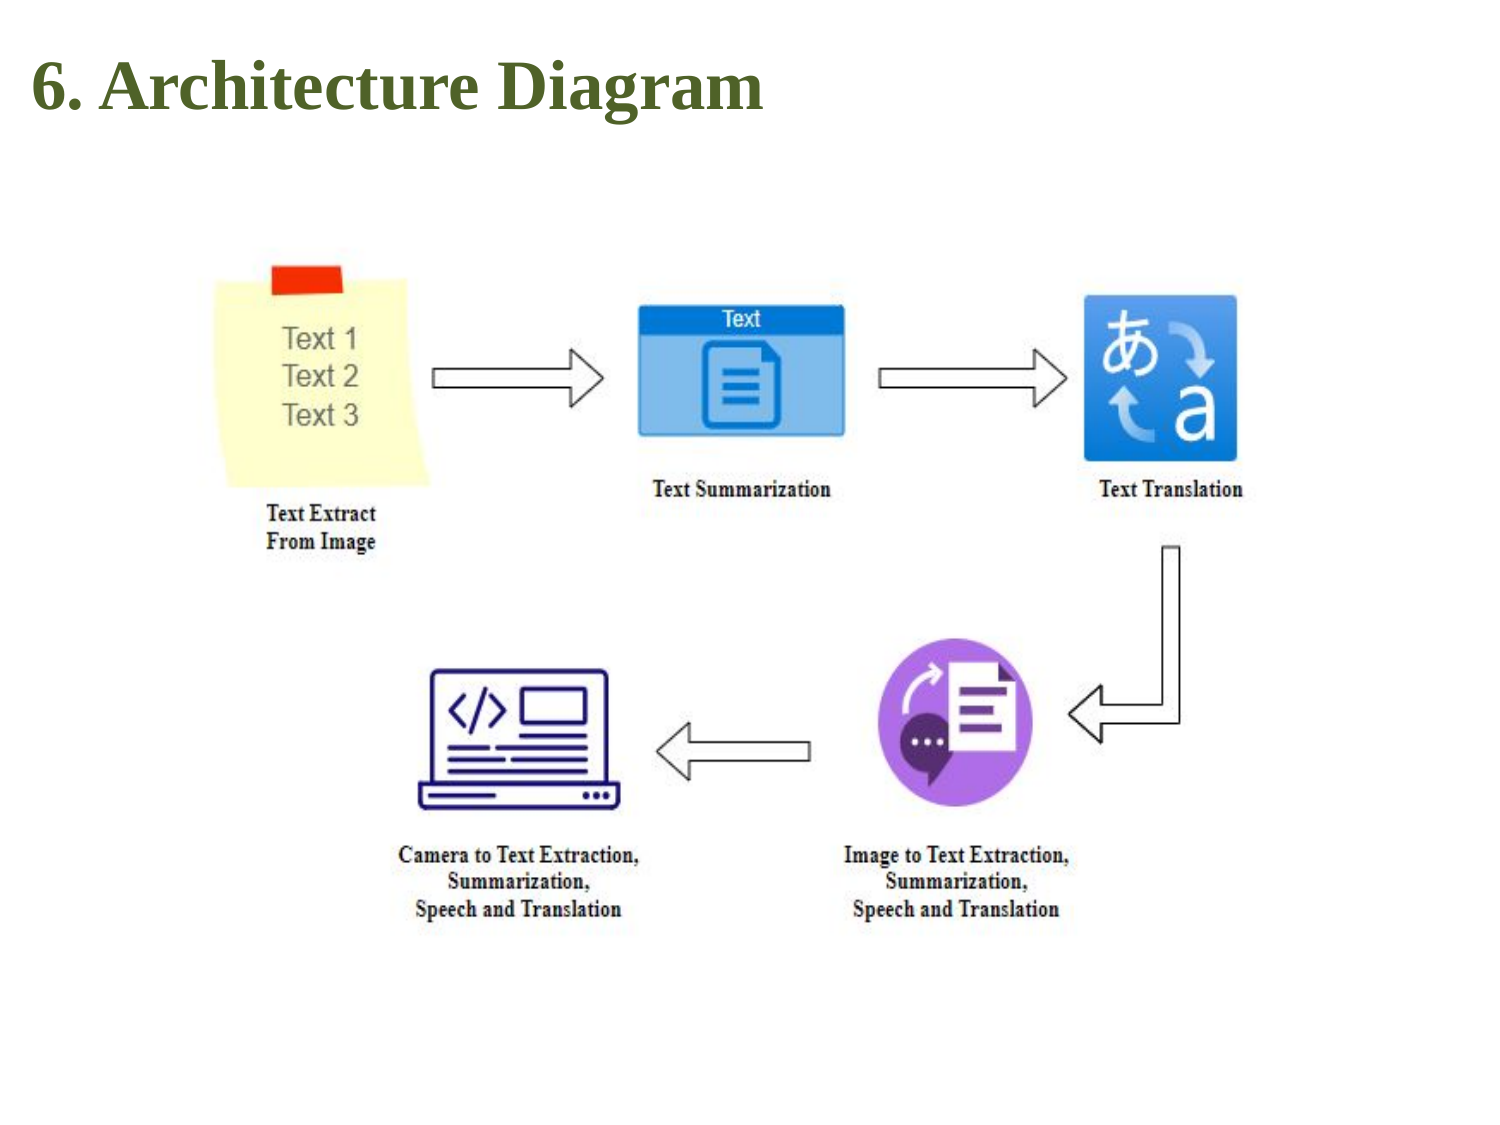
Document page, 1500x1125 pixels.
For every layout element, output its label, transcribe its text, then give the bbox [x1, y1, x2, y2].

text_box 6. Architecture Diagram [16, 22, 825, 140]
picture [170, 219, 1306, 988]
